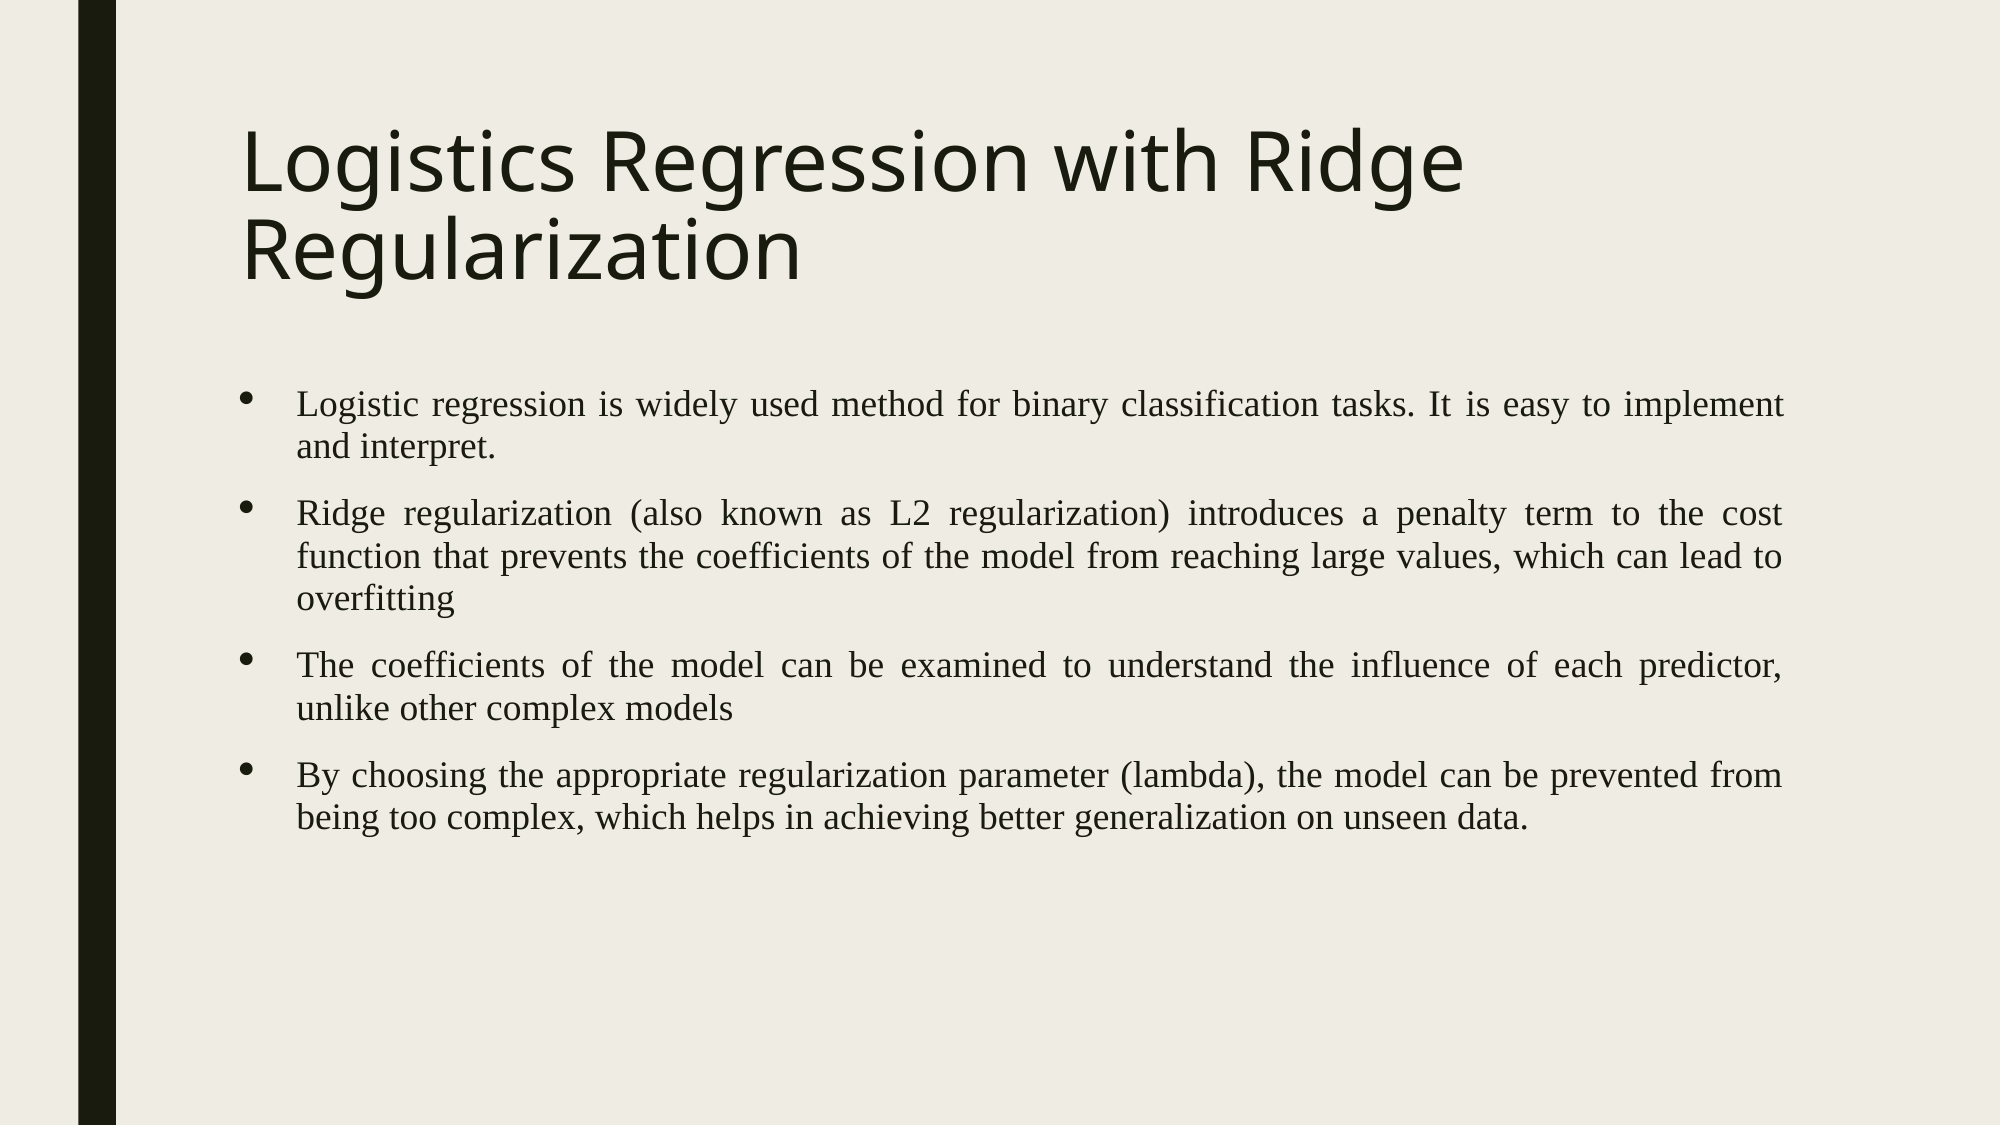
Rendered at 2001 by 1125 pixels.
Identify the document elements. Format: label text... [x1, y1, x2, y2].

title Logistics Regression with Ridge Regularization [225, 112, 1800, 357]
list Logistic regression is widely used method for binary classification tasks. It is easy to implement and interpret. Ridge regularization (also known as L2 regularization) introduces a penalty term to the cost function that prevents the coefficients of the model from reaching large values, which can lead to overfitting The coefficients of the model can be examined to understand the influence of each predictor, unlike other complex models By choosing the appropriate regularization parameter (lambda), the model can be prevented from being too complex, which helps in achieving better generalization on unseen data. [225, 375, 1800, 963]
